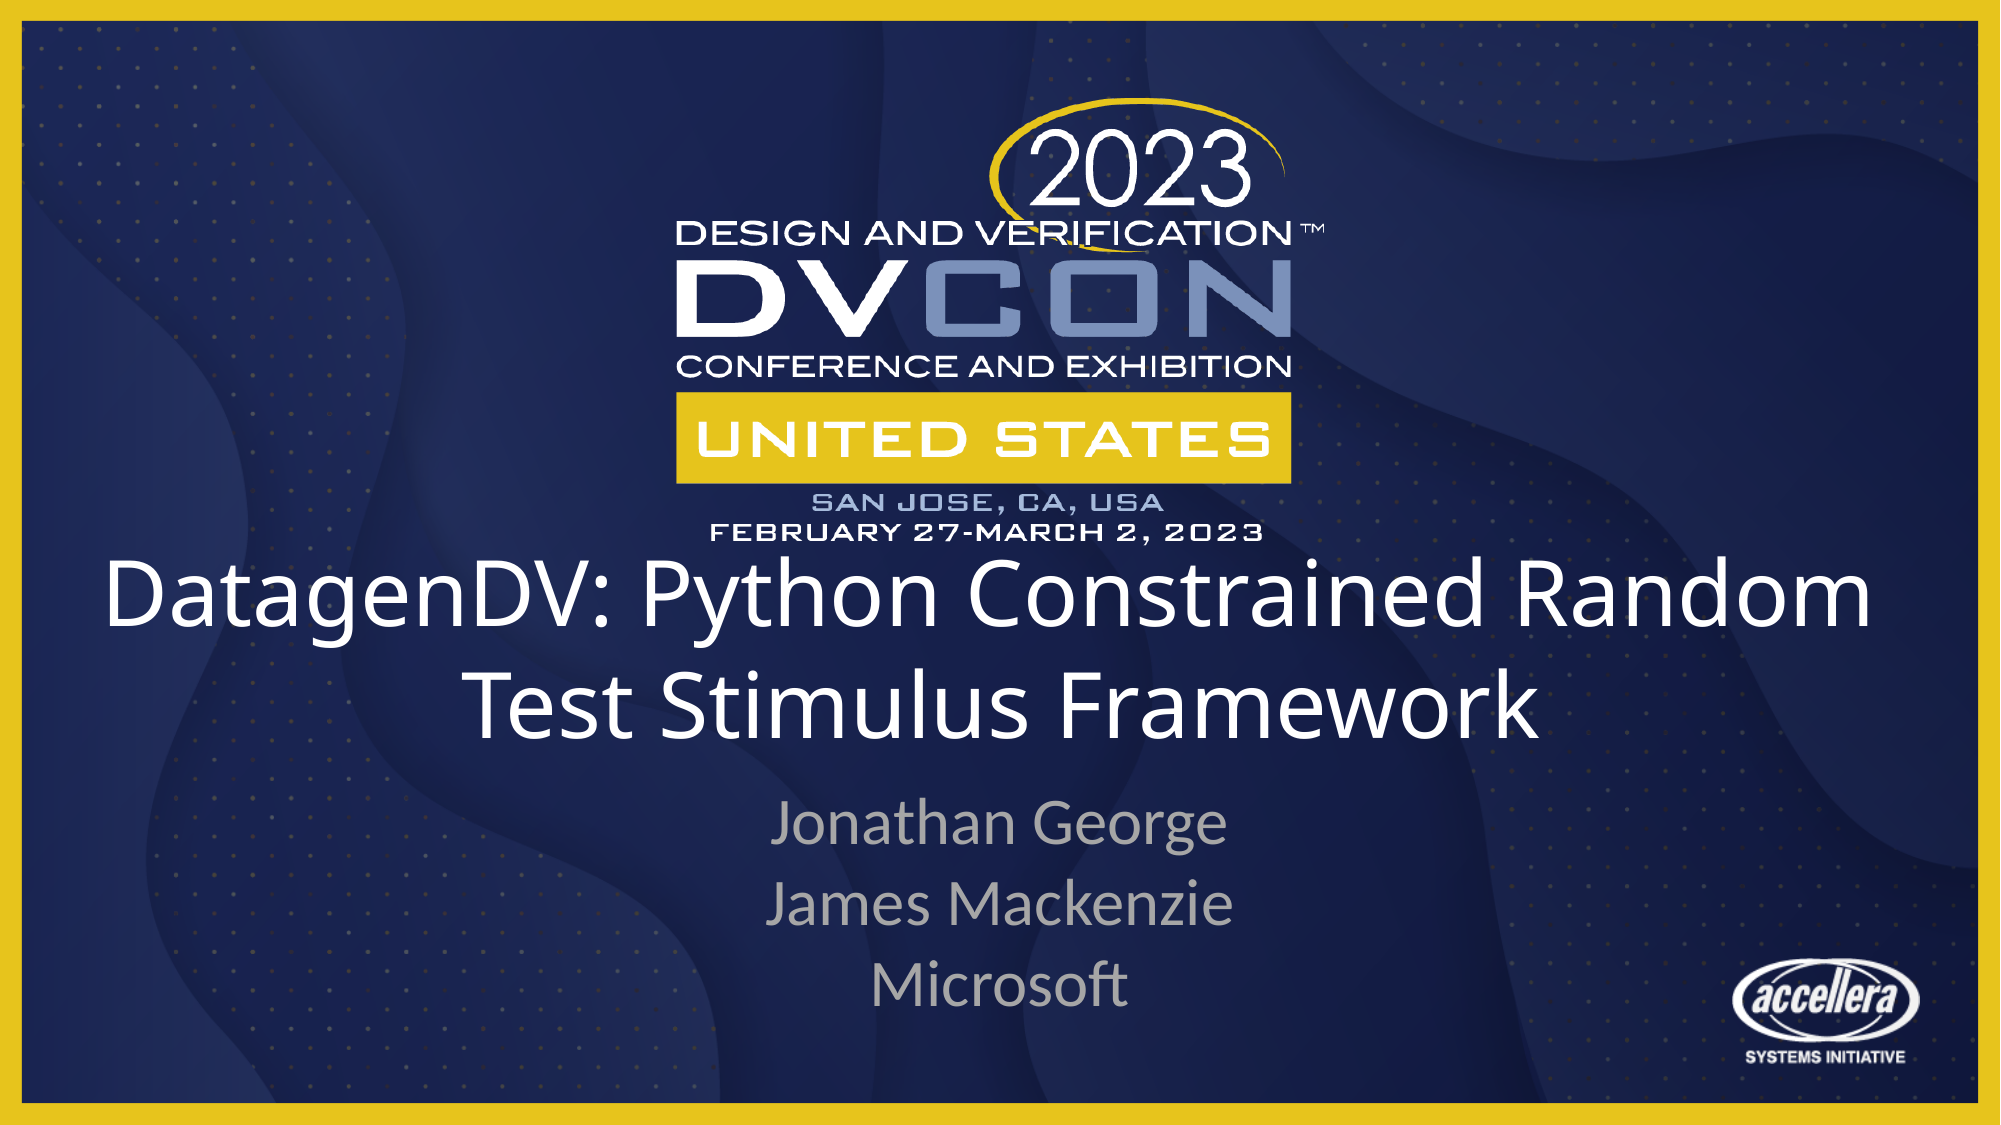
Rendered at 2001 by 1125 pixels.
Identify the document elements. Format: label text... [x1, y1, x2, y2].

subtitle Jonathan George James Mackenzie Microsoft [300, 788, 1700, 1077]
picture [0, 0, 2000, 1125]
title DatagenDV: Python Constrained Random Test Stimulus Framework [19, 377, 1983, 769]
